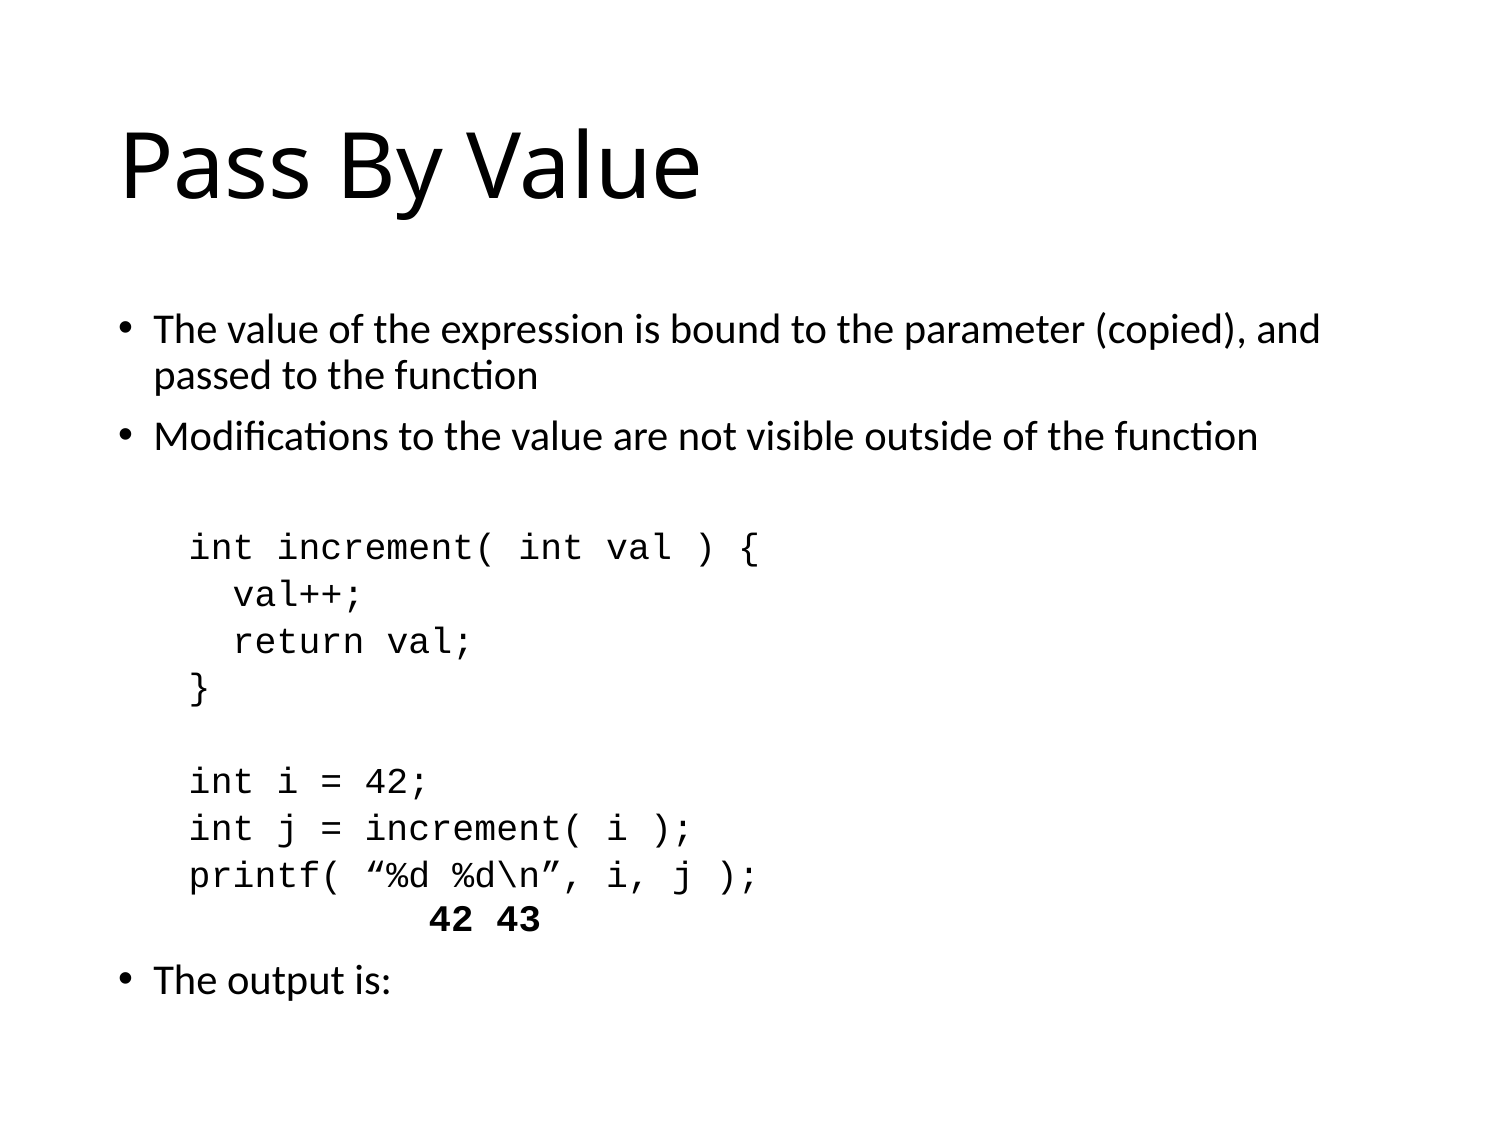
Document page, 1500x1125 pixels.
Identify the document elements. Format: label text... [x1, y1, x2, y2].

list The value of the expression is bound to the parameter (copied), and passed to the function Modifications to the value are not visible outside of the function int increment( int val ) { val++; return val; } int i = 42; int j = increment( i ); printf( “%d %d\n”, i, j ); The output is: [103, 299, 1397, 1014]
title Pass By Value [103, 59, 1397, 278]
text_box 42 43 [413, 887, 557, 947]
